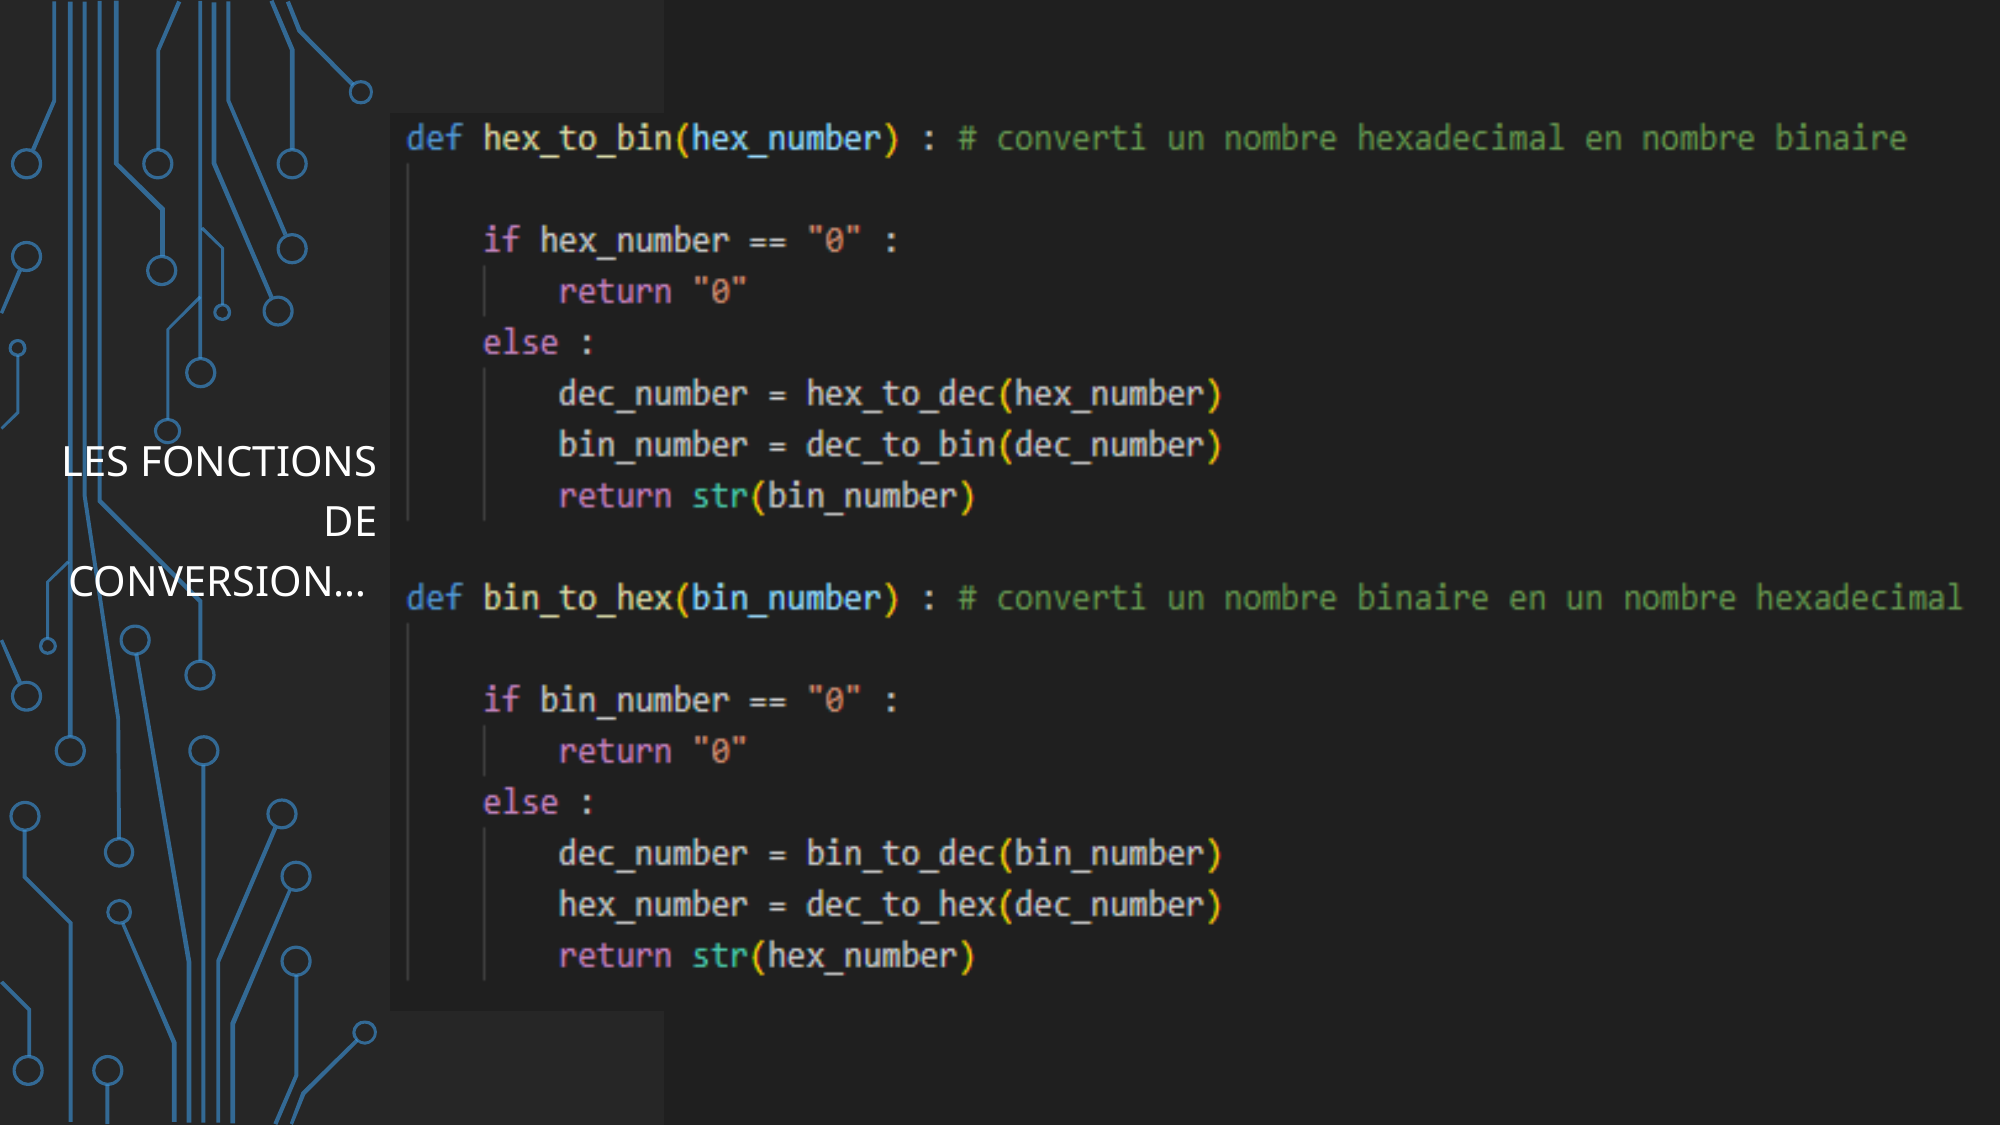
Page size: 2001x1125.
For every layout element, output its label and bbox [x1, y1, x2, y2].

text_box [0, 0, 379, 1125]
picture [379, 0, 2000, 1125]
